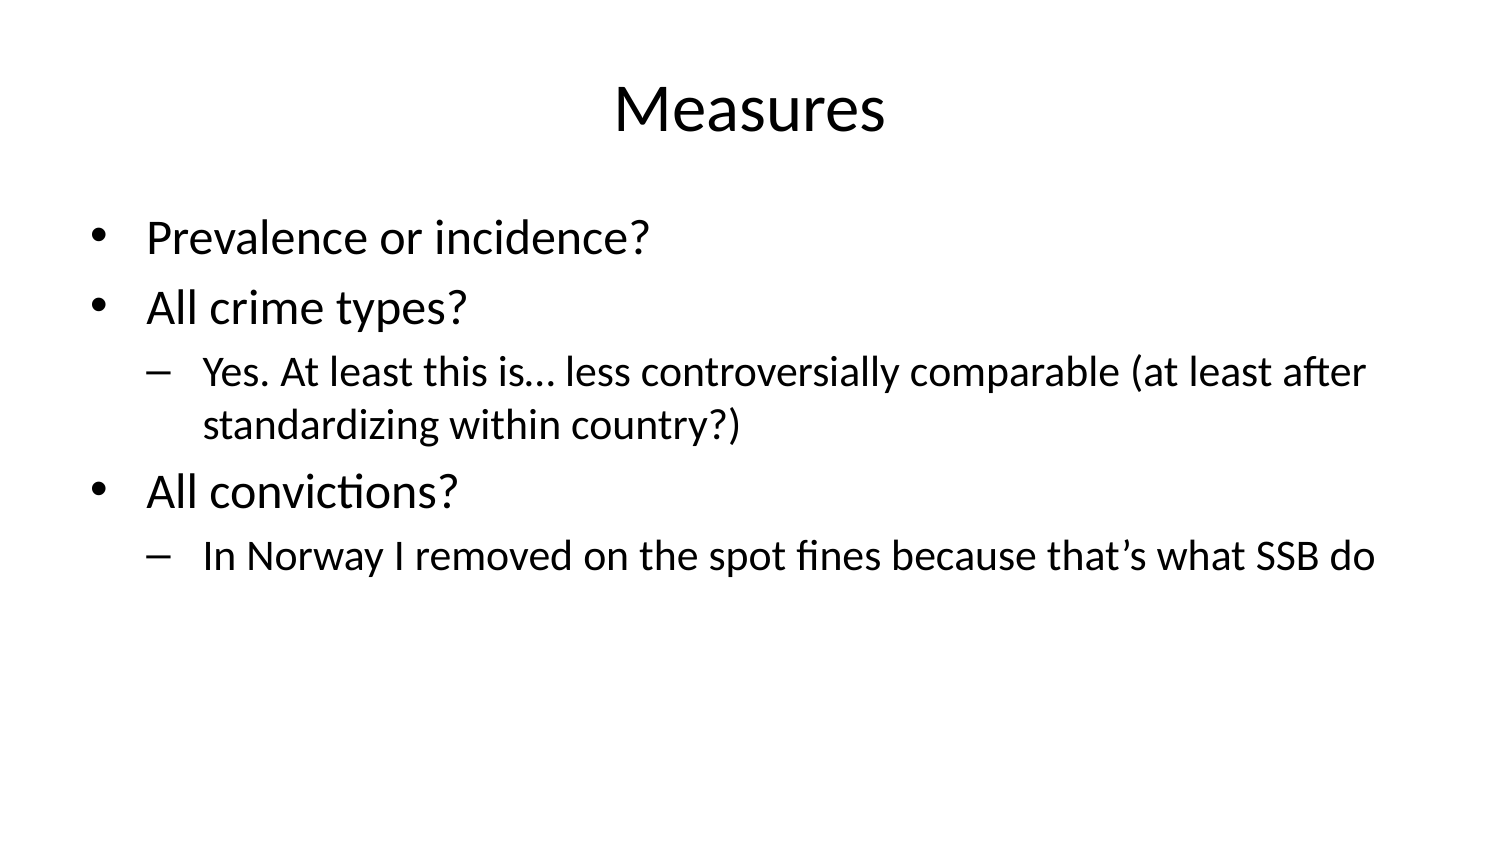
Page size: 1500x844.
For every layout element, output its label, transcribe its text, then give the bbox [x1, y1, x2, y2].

list Prevalence or incidence? All crime types? Yes. At least this is… less controversially comparable (at least after standardizing within country?) All convictions? In Norway I removed on the spot fines because that’s what SSB do [75, 196, 1425, 754]
title Measures [75, 33, 1425, 175]
